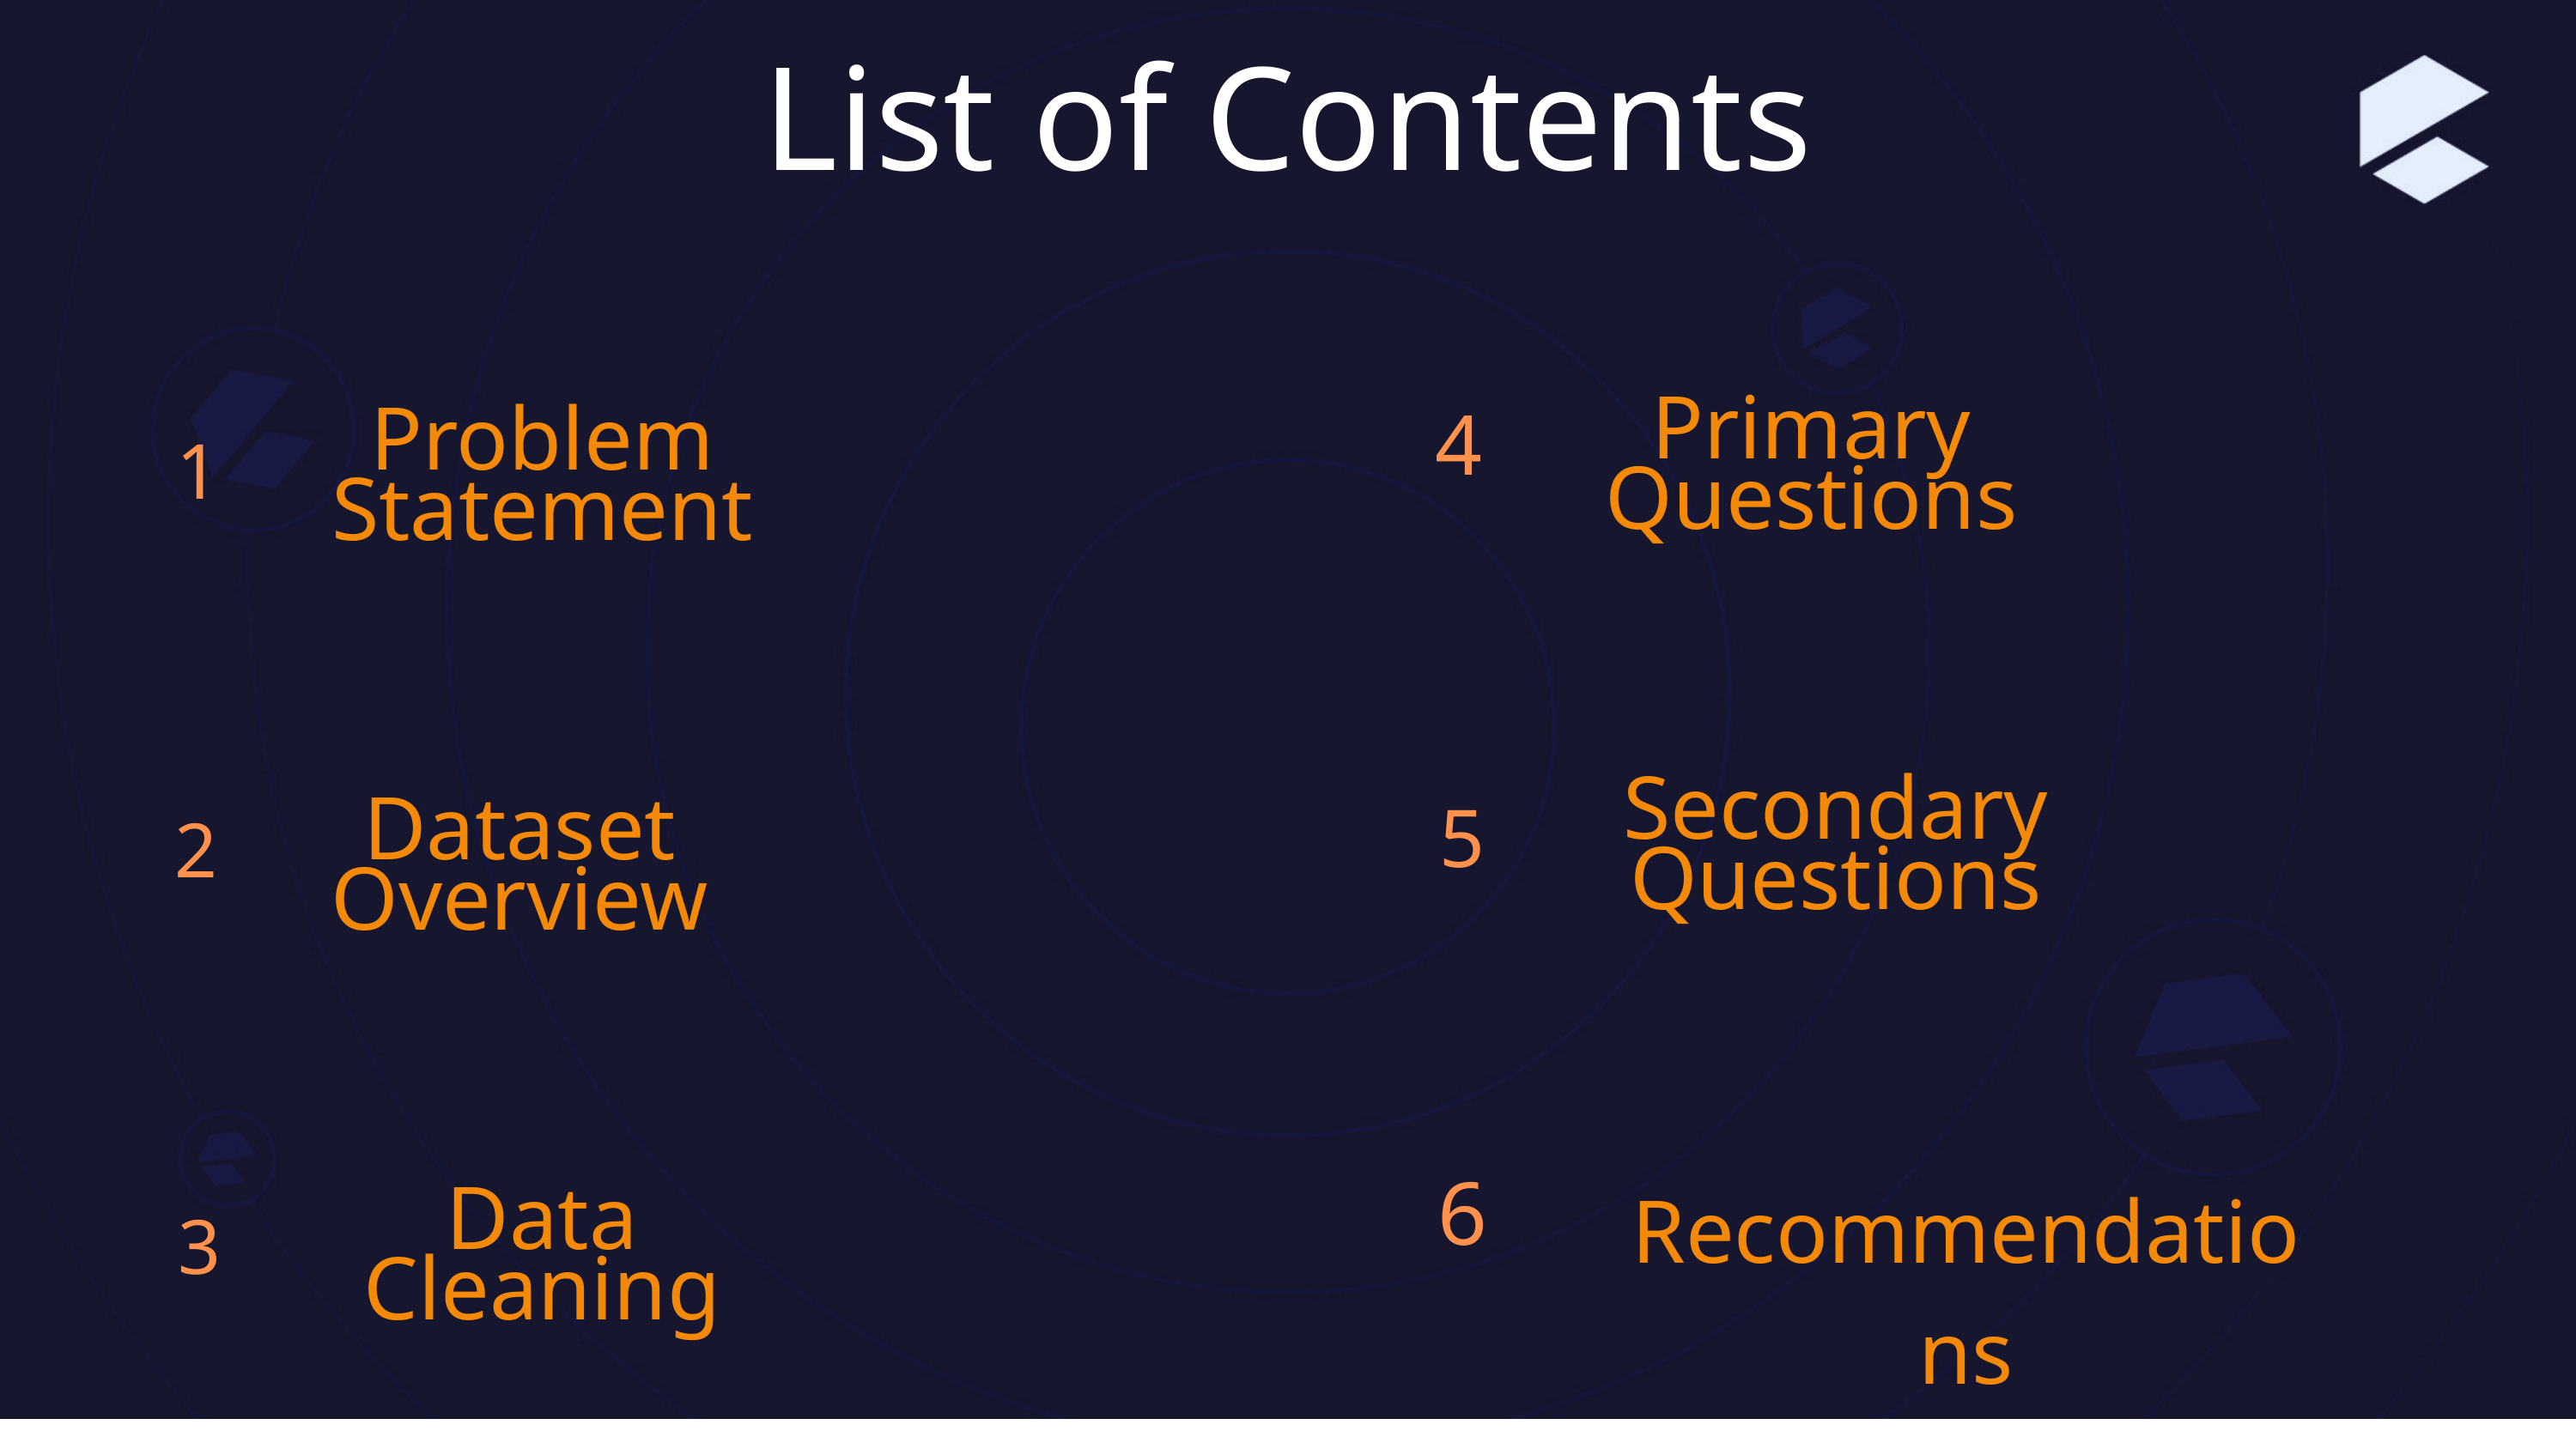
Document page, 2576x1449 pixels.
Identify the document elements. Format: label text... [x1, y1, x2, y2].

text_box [1595, 374, 2028, 549]
text_box 4 [1343, 260, 1573, 581]
text_box 6 [1341, 1047, 1583, 1385]
text_box 3 [95, 1104, 304, 1371]
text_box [326, 385, 758, 561]
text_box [326, 1165, 758, 1340]
text_box [0, 0, 2576, 1419]
text_box 2 [92, 682, 301, 998]
text_box List of Contents [271, 0, 2304, 200]
text_box 5 [1352, 686, 1573, 969]
text_box Recommendations [1606, 1159, 2326, 1402]
text_box 1 [92, 300, 304, 621]
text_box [303, 775, 736, 950]
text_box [1605, 755, 2066, 930]
